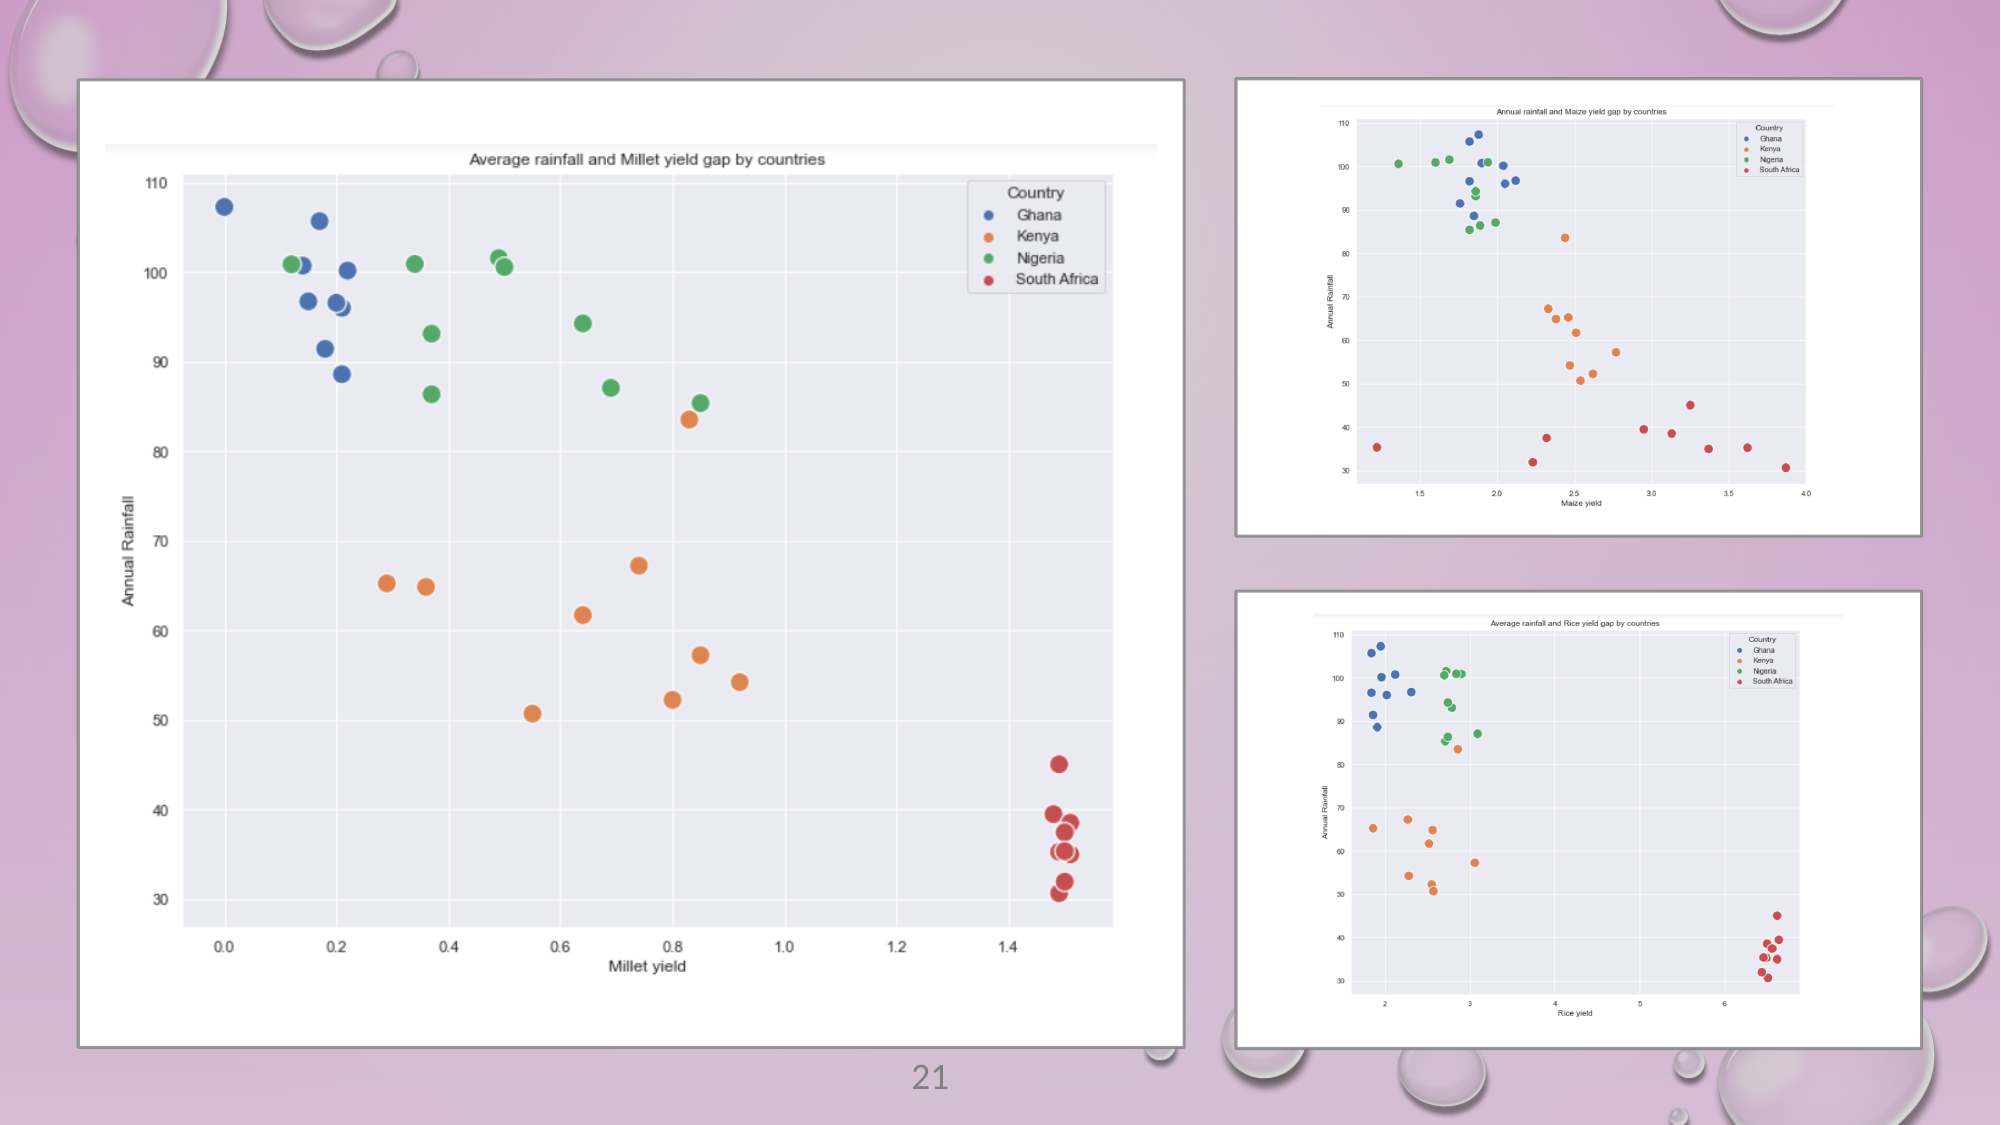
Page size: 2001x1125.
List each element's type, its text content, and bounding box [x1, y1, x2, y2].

text_box [77, 79, 1185, 1049]
picture [1313, 614, 1844, 1021]
picture [1322, 105, 1836, 512]
picture [104, 144, 1157, 984]
text_box [1235, 590, 1923, 1050]
text_box [0, 0, 2000, 1125]
text_box 21 [839, 1044, 965, 1105]
text_box [1235, 77, 1923, 537]
